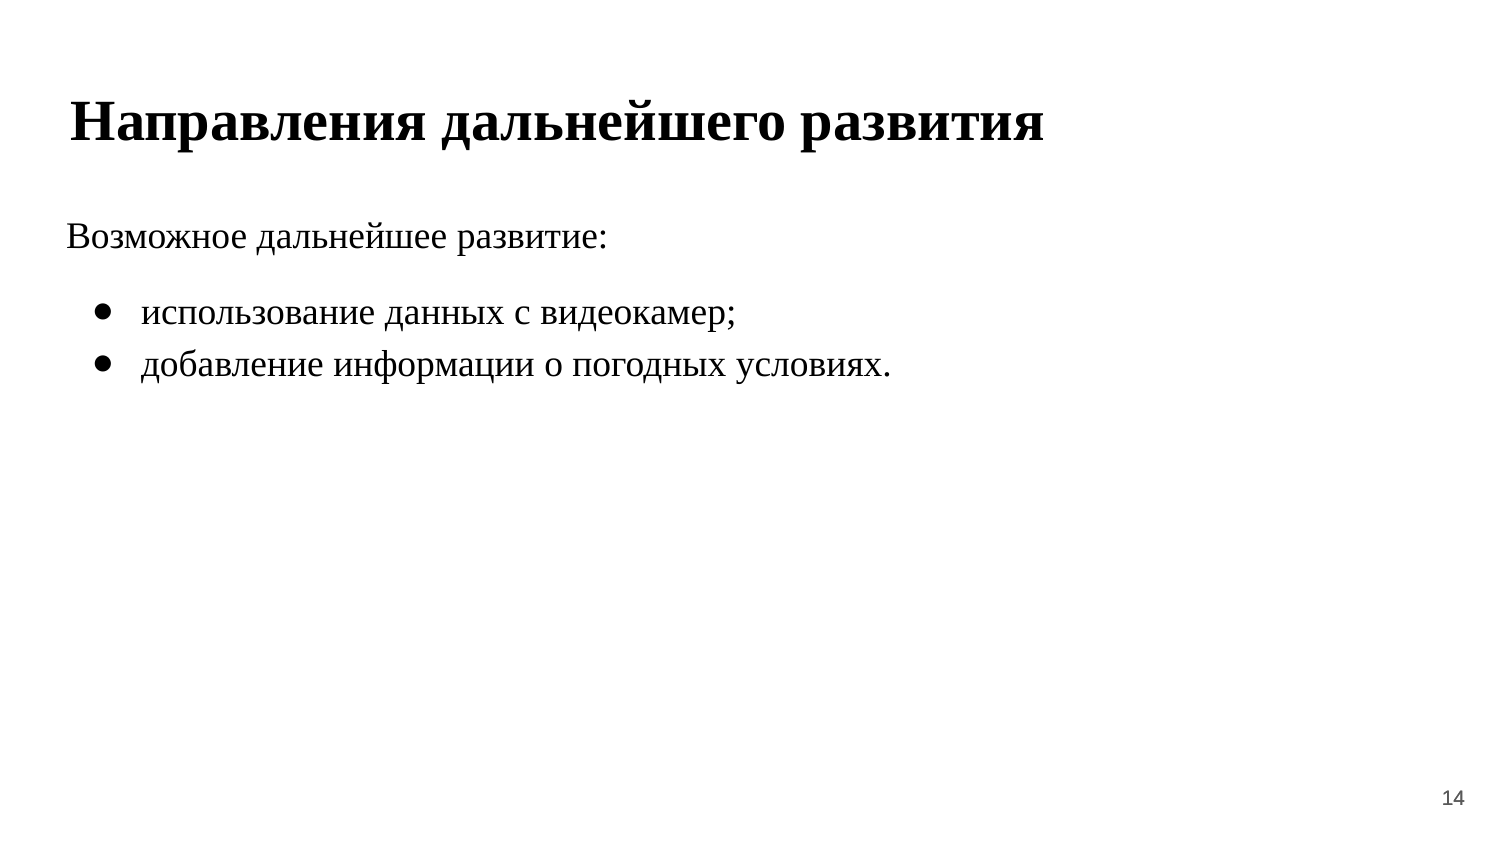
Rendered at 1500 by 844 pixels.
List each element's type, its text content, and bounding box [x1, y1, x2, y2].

slide_number ‹#› [1389, 764, 1480, 830]
list Возможное дальнейшее развитие: использование данных с видеокамер; добавление информации о погодных условиях. [51, 189, 1449, 750]
title Направления дальнейшего развития [55, 66, 1454, 161]
